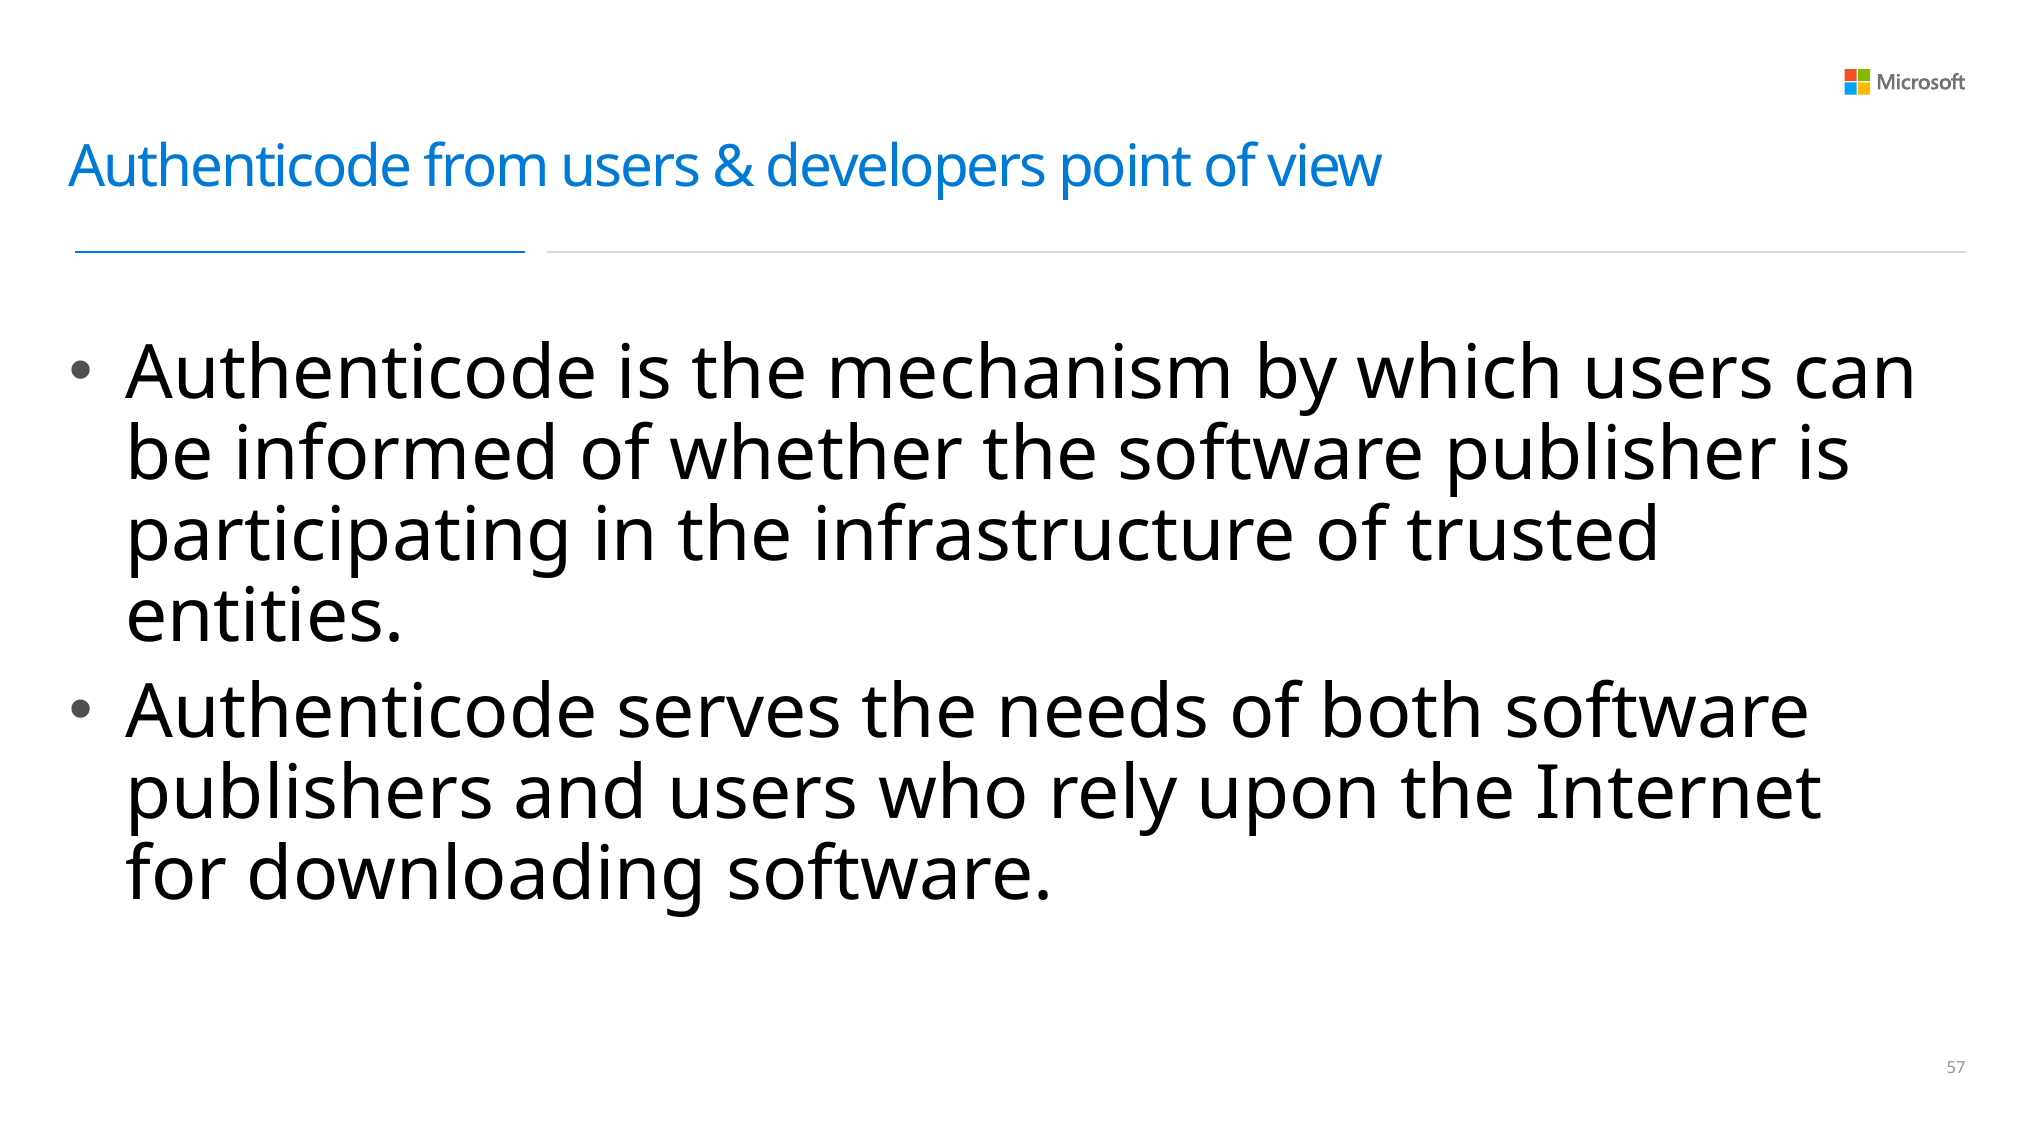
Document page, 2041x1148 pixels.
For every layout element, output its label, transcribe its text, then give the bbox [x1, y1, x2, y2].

slide_number 56 [1904, 1058, 1966, 1077]
title Authenticode from users & developers point of view [45, 123, 1996, 199]
list Authenticode is the mechanism by which users can be informed of whether the software publisher is participating in the infrastructure of trusted entities. Authenticode serves the needs of both software publishers and users who rely upon the Internet for downloading software. [45, 318, 1968, 1000]
